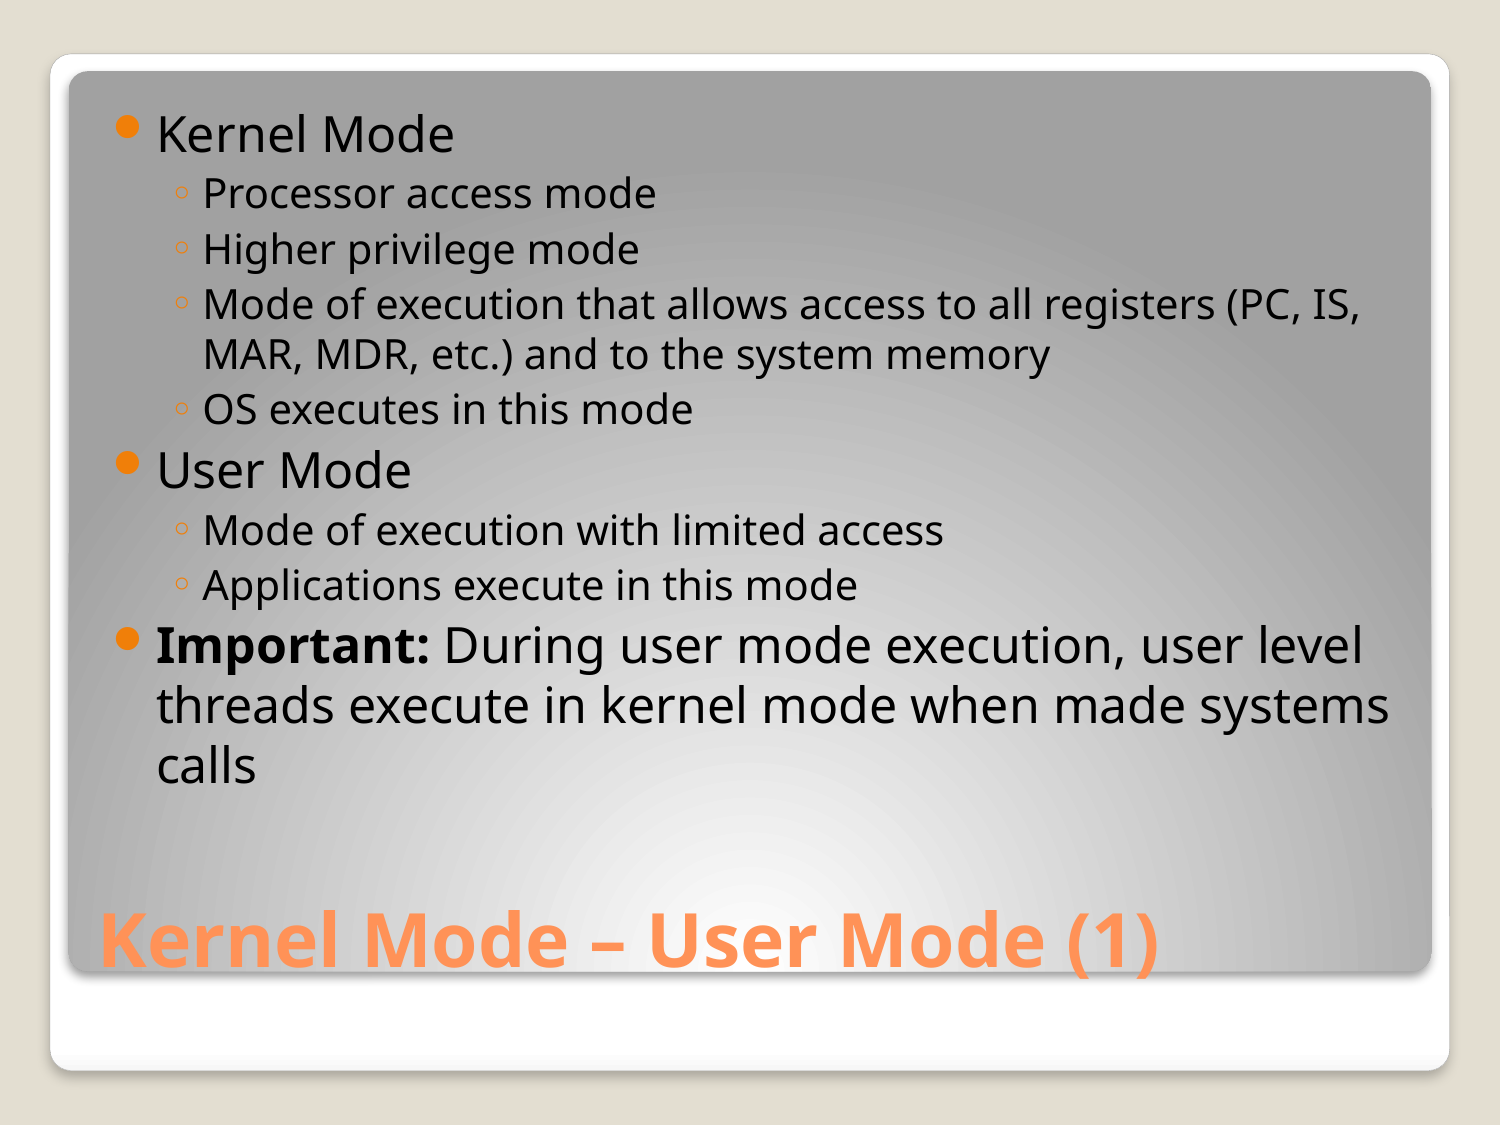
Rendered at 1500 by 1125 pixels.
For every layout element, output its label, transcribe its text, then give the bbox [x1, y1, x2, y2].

list Kernel Mode Processor access mode Higher privilege mode Mode of execution that allows access to all registers (PC, IS, MAR, MDR, etc.) and to the system memory OS executes in this mode User Mode Mode of execution with limited access Applications execute in this mode Important: During user mode execution, user level threads execute in kernel mode when made systems calls [82, 86, 1425, 774]
title Kernel Mode – User Mode (1) [82, 817, 1425, 991]
